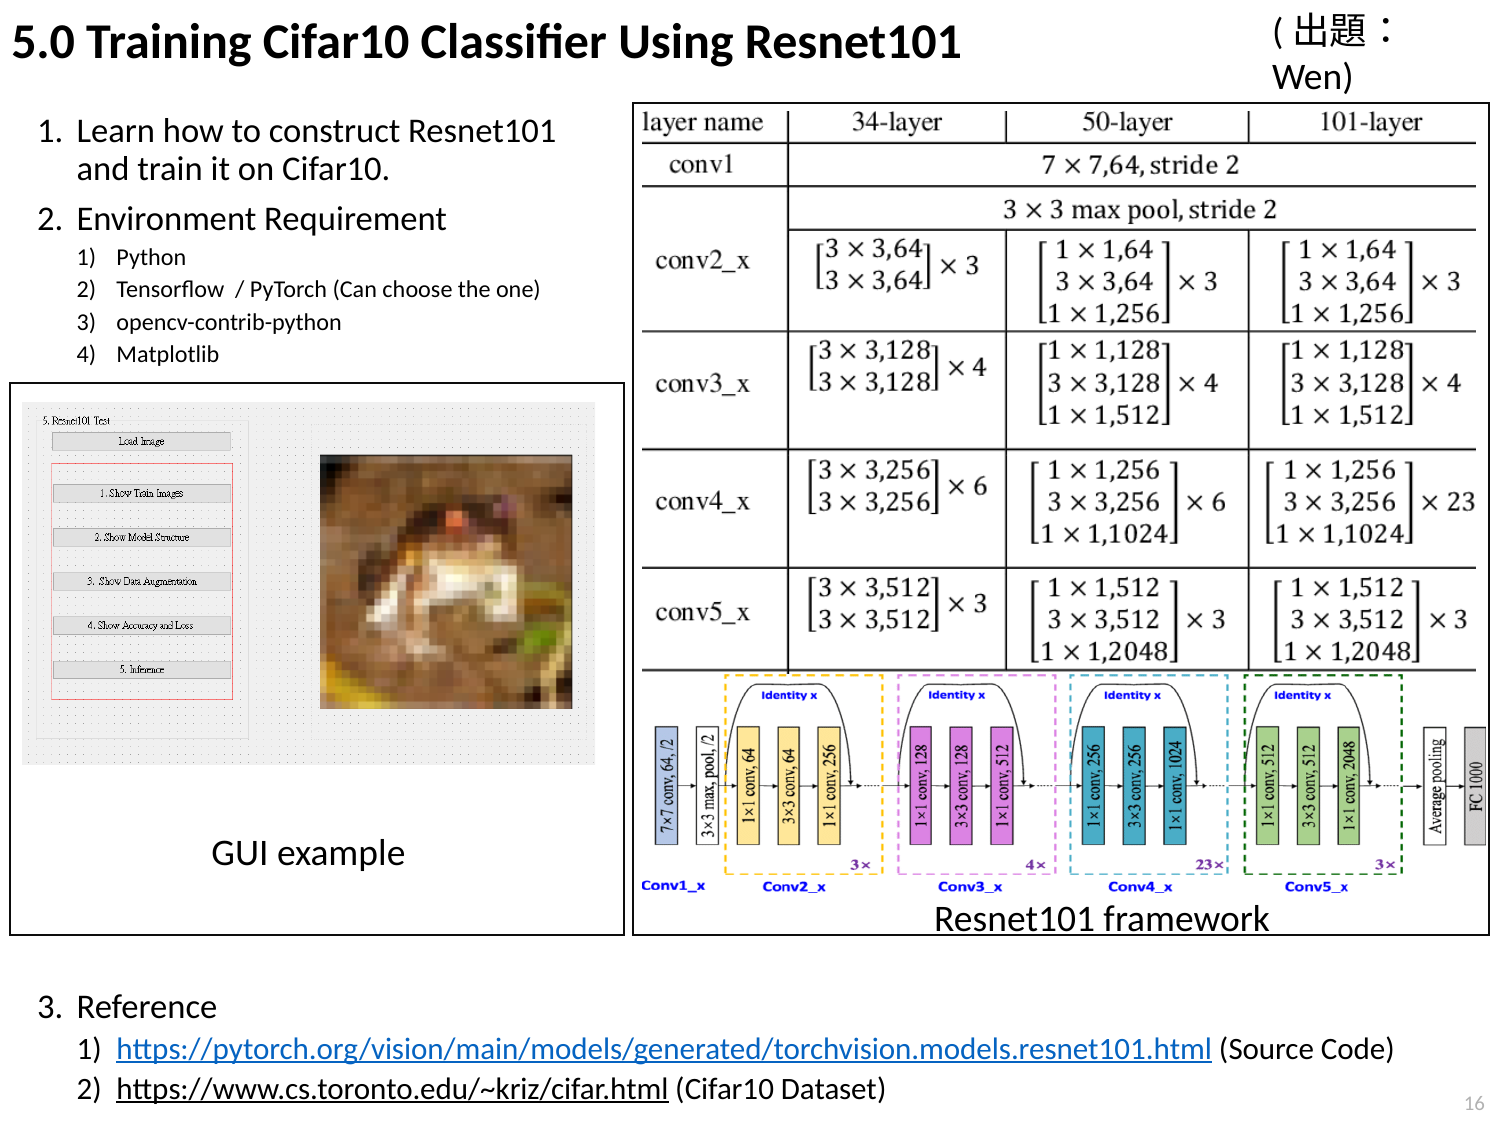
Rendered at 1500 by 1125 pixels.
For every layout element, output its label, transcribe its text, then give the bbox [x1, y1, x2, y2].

text_box 5.0 Training Cifar10 Classifier Using Resnet101 [0, 0, 1257, 80]
text_box [632, 102, 1490, 936]
picture [642, 111, 1486, 893]
text_box Resnet101 framework [882, 893, 1323, 946]
text_box Learn how to construct Resnet101 and train it on Cifar10. Environment Requirement Python Tensorflow / PyTorch (Can choose the one) opencv-contrib-python Matplotlib Reference https://pytorch.org/vision/main/models/generated/torchvision.models.resnet101.html (Source Code) https://www.cs.toronto.edu/~kriz/cifar.html (Cifar10 Dataset) [22, 98, 1464, 1125]
slide_number 16 [1162, 1079, 1500, 1125]
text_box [21, 402, 596, 765]
text_box [9, 382, 625, 936]
text_box (出題：Wen) [1257, 0, 1500, 105]
